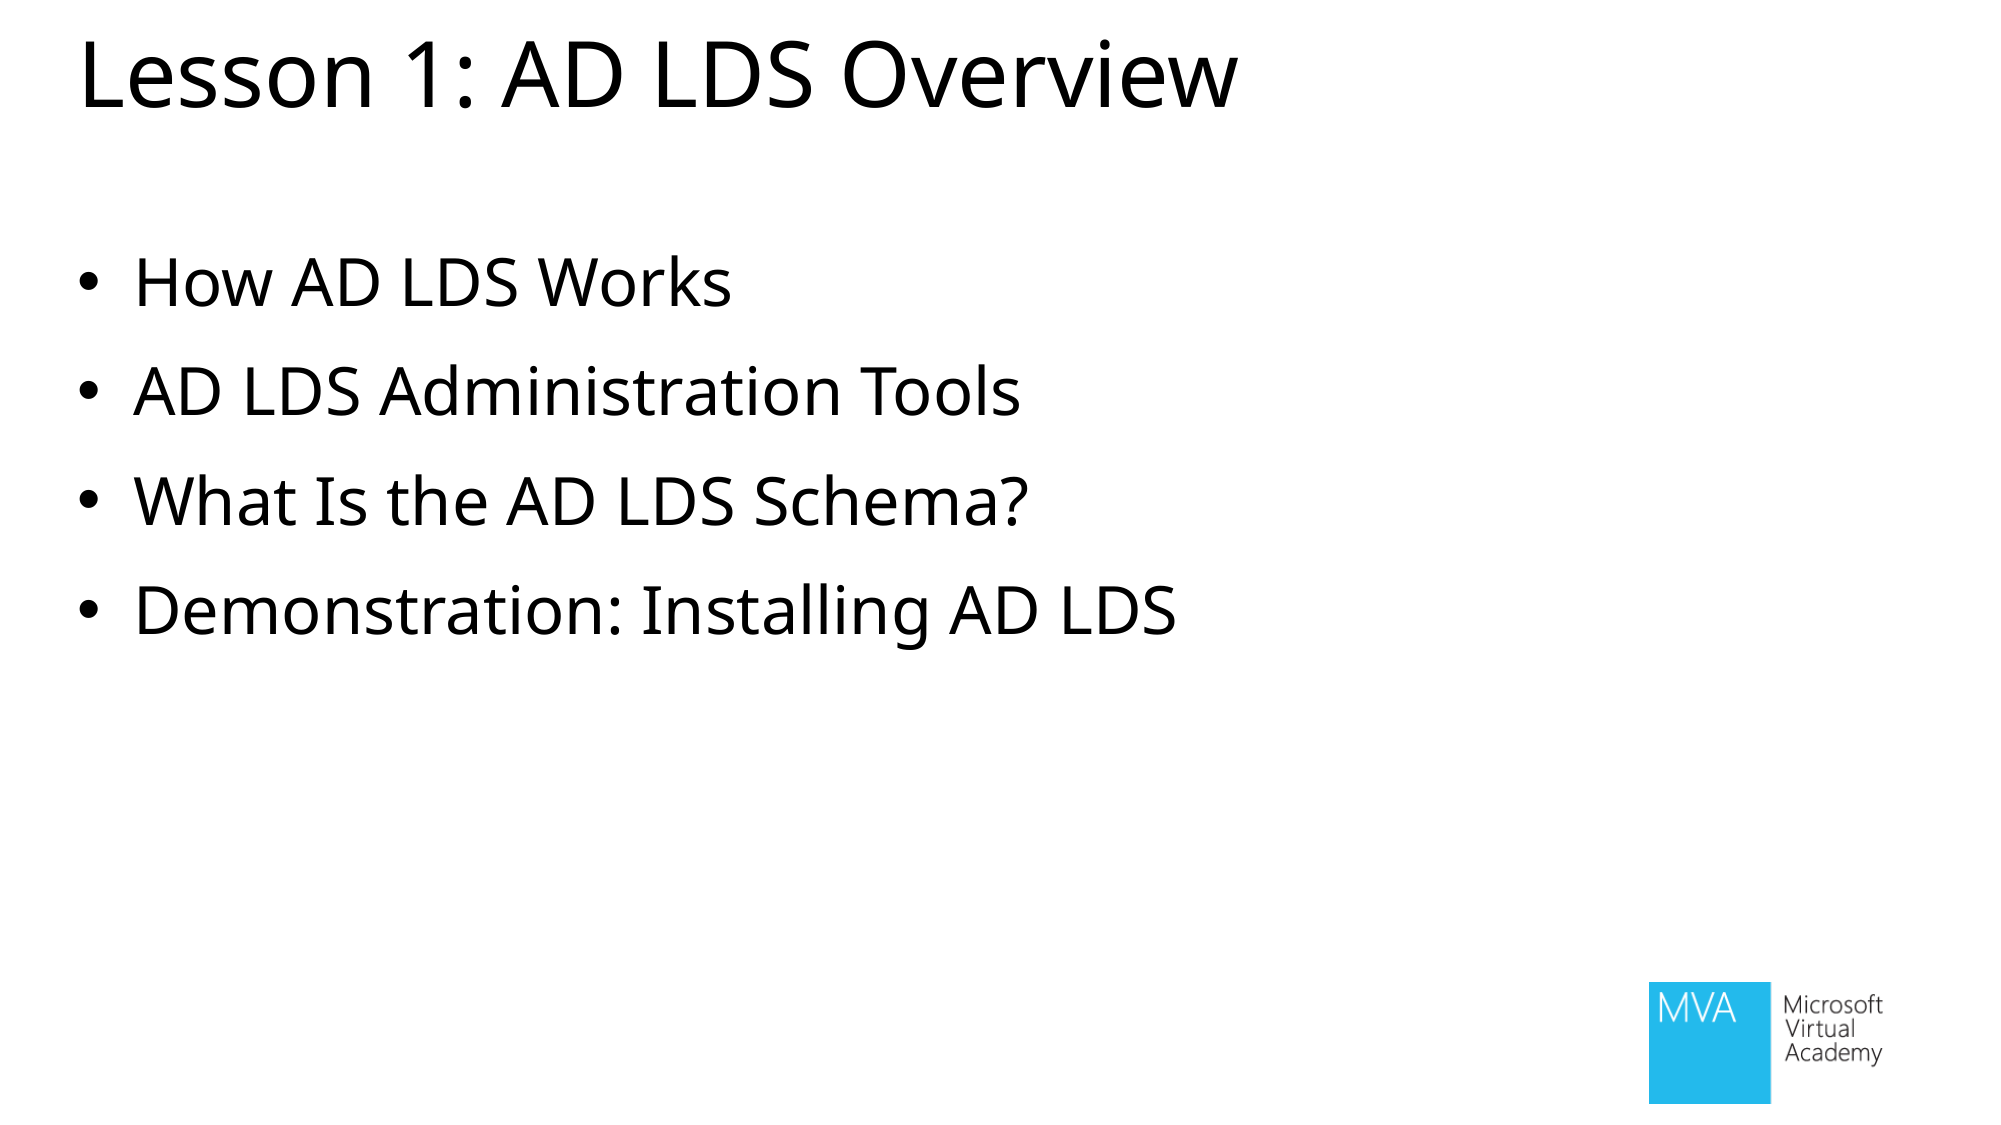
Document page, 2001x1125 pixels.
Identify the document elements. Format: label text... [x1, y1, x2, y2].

title Lesson 1: AD LDS Overview [62, 29, 1953, 205]
list How AD LDS Works AD LDS Administration Tools What Is the AD LDS Schema? Demonstration: Installing AD LDS [62, 232, 1953, 1096]
picture [1649, 981, 1953, 1104]
